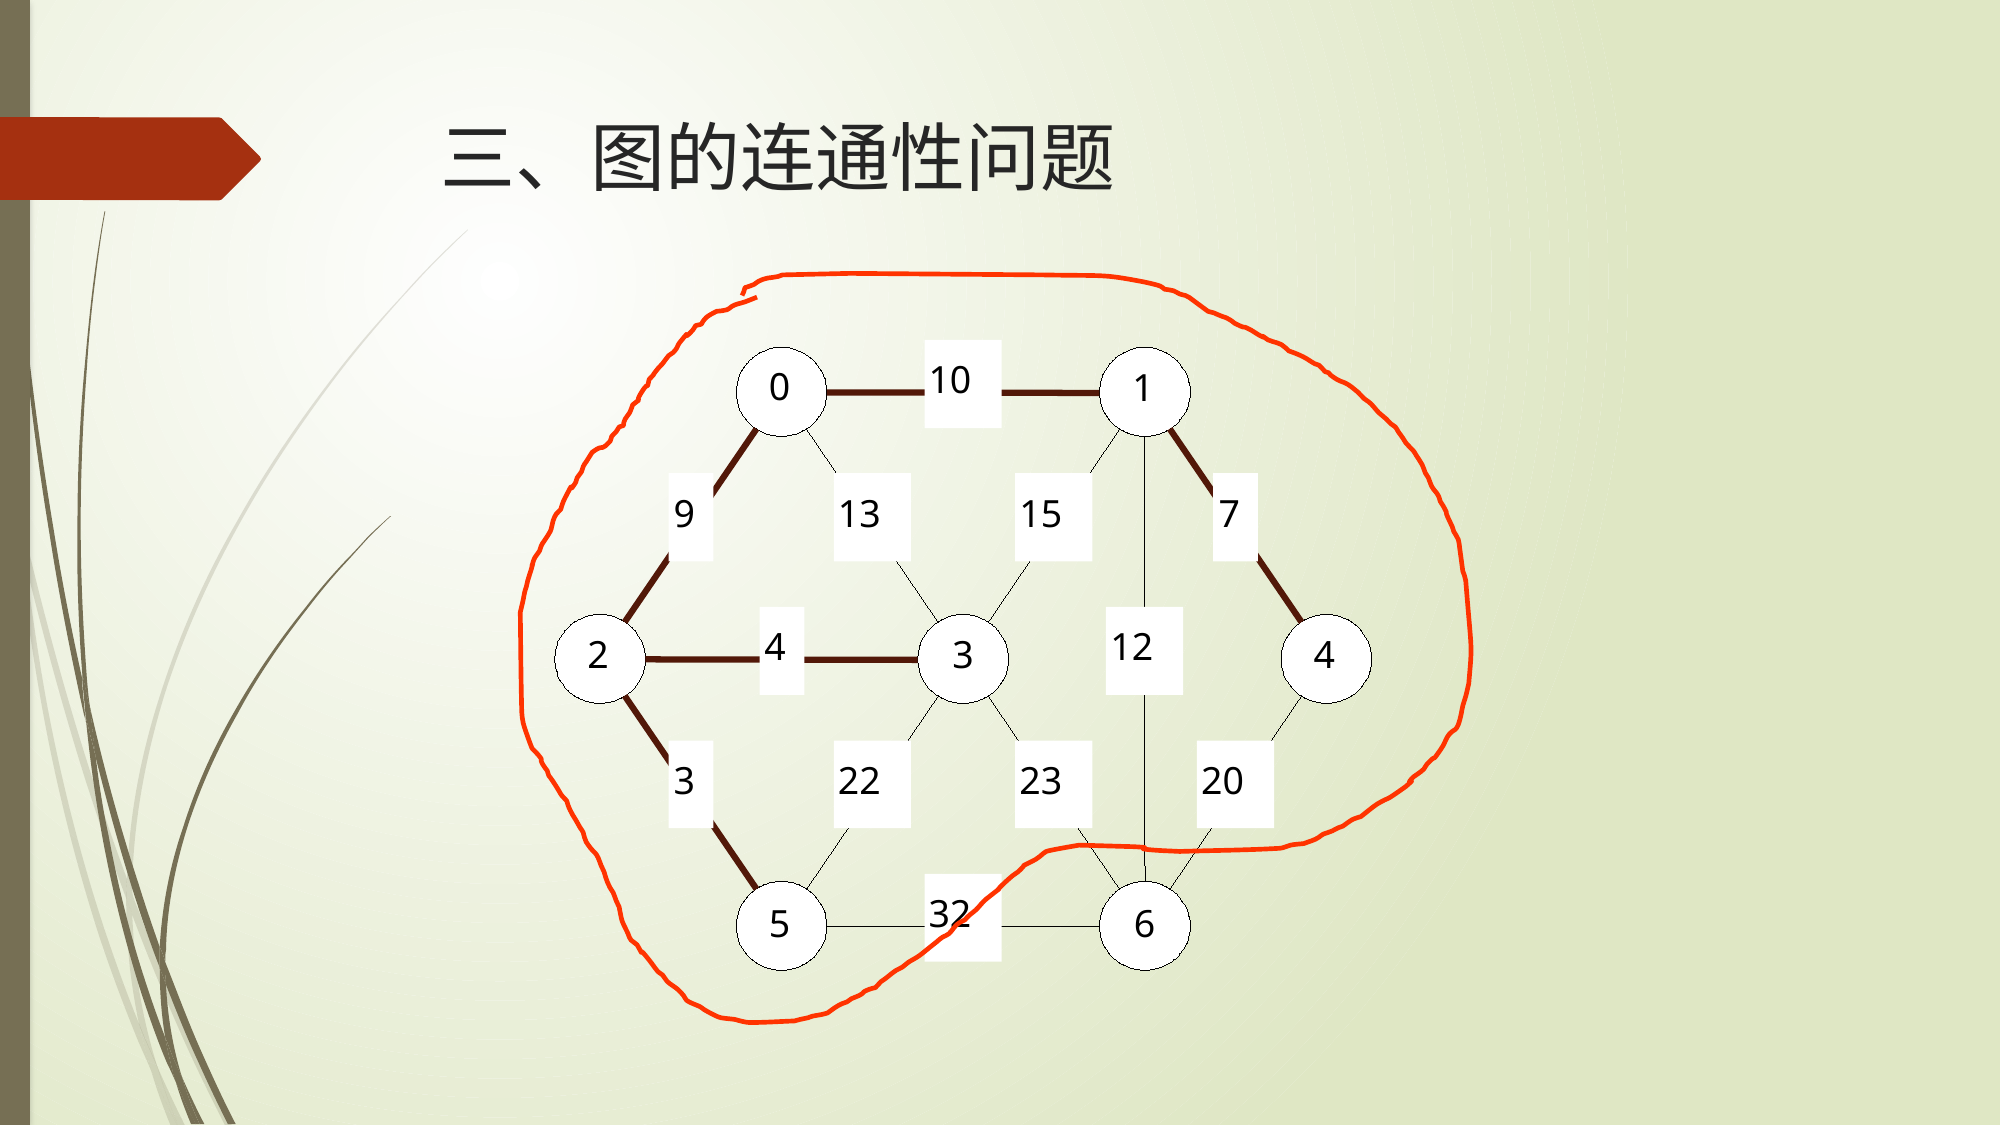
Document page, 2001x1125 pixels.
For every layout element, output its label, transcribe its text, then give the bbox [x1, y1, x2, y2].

text_box [520, 273, 1472, 1023]
text_box [1099, 881, 1191, 971]
title 三、图的连通性问题 [425, 102, 1888, 313]
text_box [924, 887, 1002, 962]
text_box 6 [1133, 899, 1156, 945]
text_box 32 [947, 914, 972, 936]
